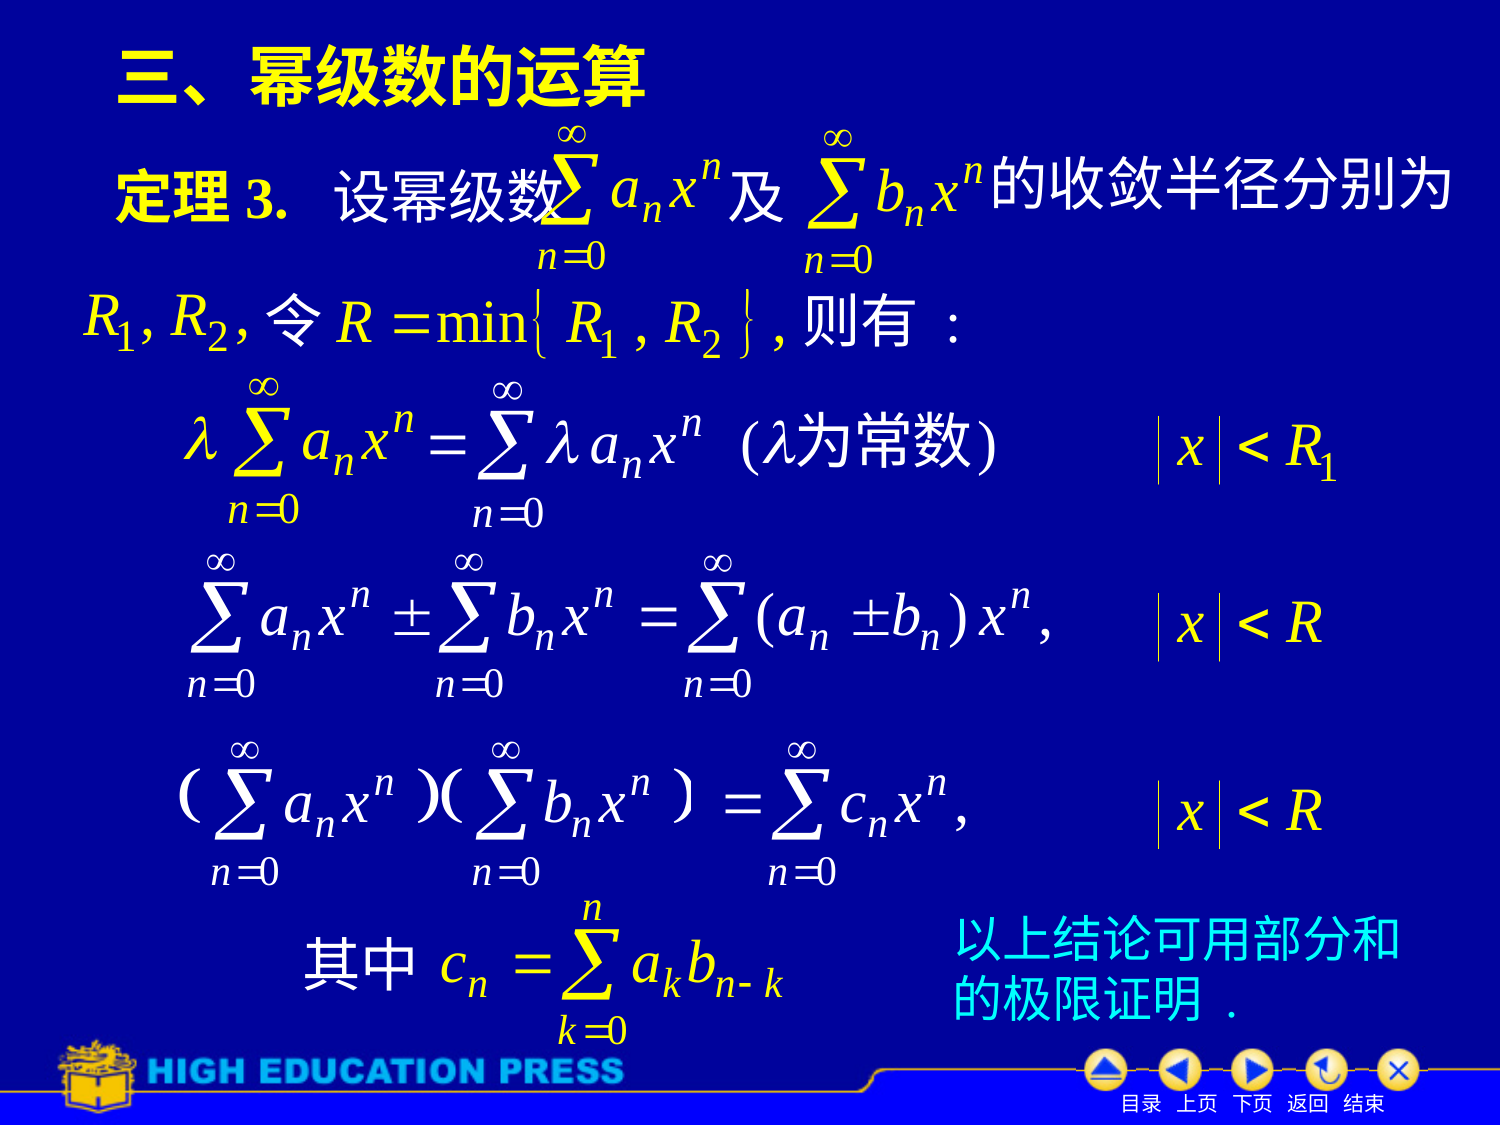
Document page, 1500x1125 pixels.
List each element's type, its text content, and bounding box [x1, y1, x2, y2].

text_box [799, 112, 986, 280]
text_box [1153, 587, 1326, 665]
title 三、幂级数的运算 [99, 24, 763, 125]
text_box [437, 883, 788, 1051]
text_box 其中 [287, 920, 432, 1006]
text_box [715, 723, 971, 891]
text_box 以上结论可用部分和的极限证明 . [937, 899, 1450, 1035]
text_box 的收敛半径分别为 [990, 139, 1475, 225]
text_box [77, 282, 252, 356]
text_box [182, 535, 617, 704]
picture [0, 0, 1500, 1125]
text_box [1153, 410, 1338, 488]
text_box 及 [730, 152, 794, 238]
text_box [1153, 774, 1326, 853]
text_box 则有 : [787, 276, 1013, 362]
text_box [179, 358, 415, 529]
text_box 令 [249, 276, 375, 357]
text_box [420, 362, 1001, 532]
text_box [631, 536, 1056, 704]
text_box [330, 289, 788, 363]
text_box 定理3. 设幂级数 [99, 152, 527, 238]
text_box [533, 107, 726, 276]
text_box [175, 723, 691, 891]
